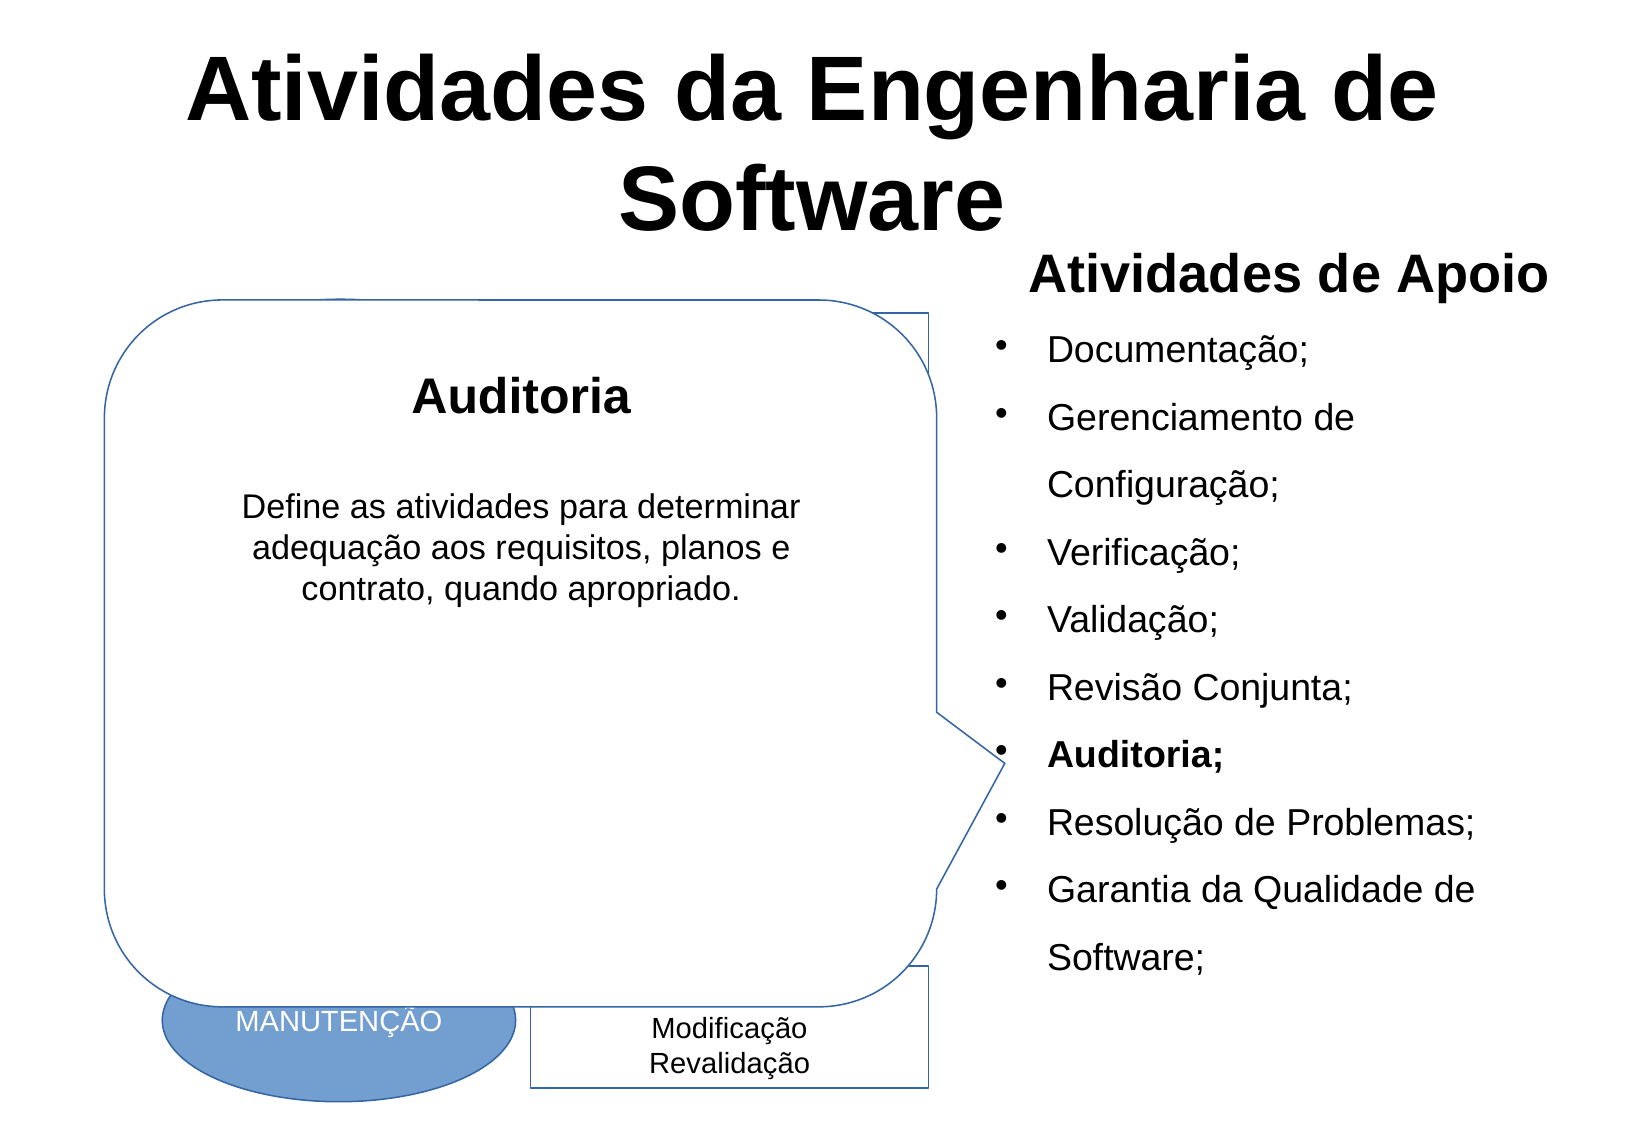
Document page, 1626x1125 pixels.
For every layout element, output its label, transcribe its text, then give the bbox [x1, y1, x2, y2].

text_box Auditoria Define as atividades para determinar adequação aos requisitos, planos e contrato, quando apropriado. [104, 299, 1005, 1007]
text_box MANUTENÇÃO [162, 996, 516, 1102]
text_box Entendimento Modificação Revalidação [530, 966, 929, 1089]
text_box Atividades da Engenharia de Software [80, 41, 1543, 235]
text_box Atividades de Apoio Documentação; Gerenciamento de Configuração; Verificação; Validação; Revisão Conjunta; Auditoria; Resolução de Problemas; Garantia da Qualidade de Software; [987, 272, 1583, 912]
text_box Análise de Sistema Planejamento do Projeto Análise de Requisitos [873, 312, 929, 373]
